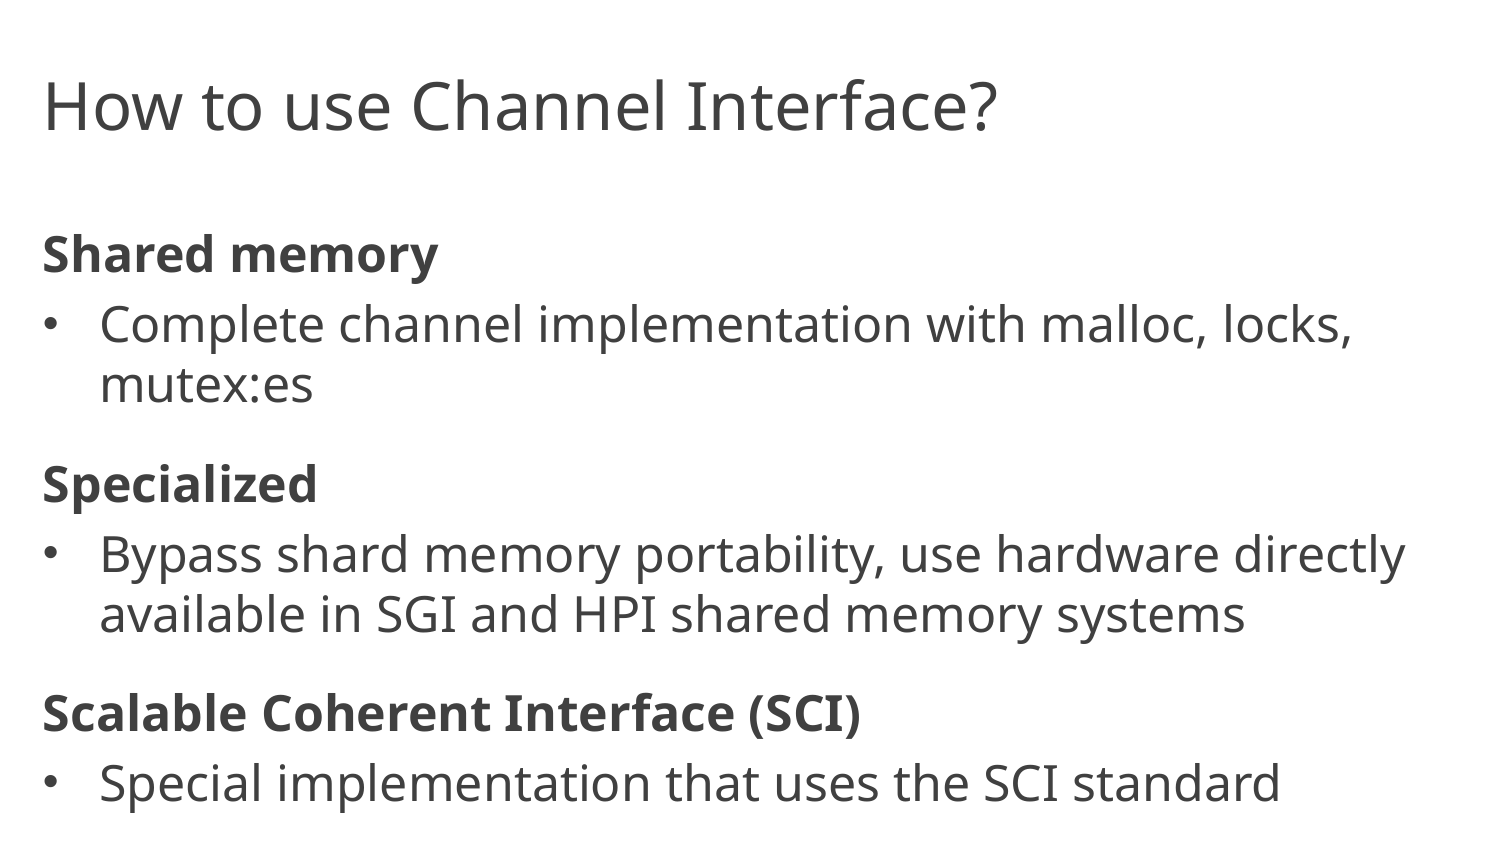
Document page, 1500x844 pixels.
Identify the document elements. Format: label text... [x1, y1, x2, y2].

title How to use Channel Interface? [27, 33, 1480, 175]
list Shared memory Complete channel implementation with malloc, locks, mutex:es Specialized Bypass shard memory portability, use hardware directly available in SGI and HPI shared memory systems Scalable Coherent Interface (SCI) Special implementation that uses the SCI standard [27, 215, 1480, 773]
